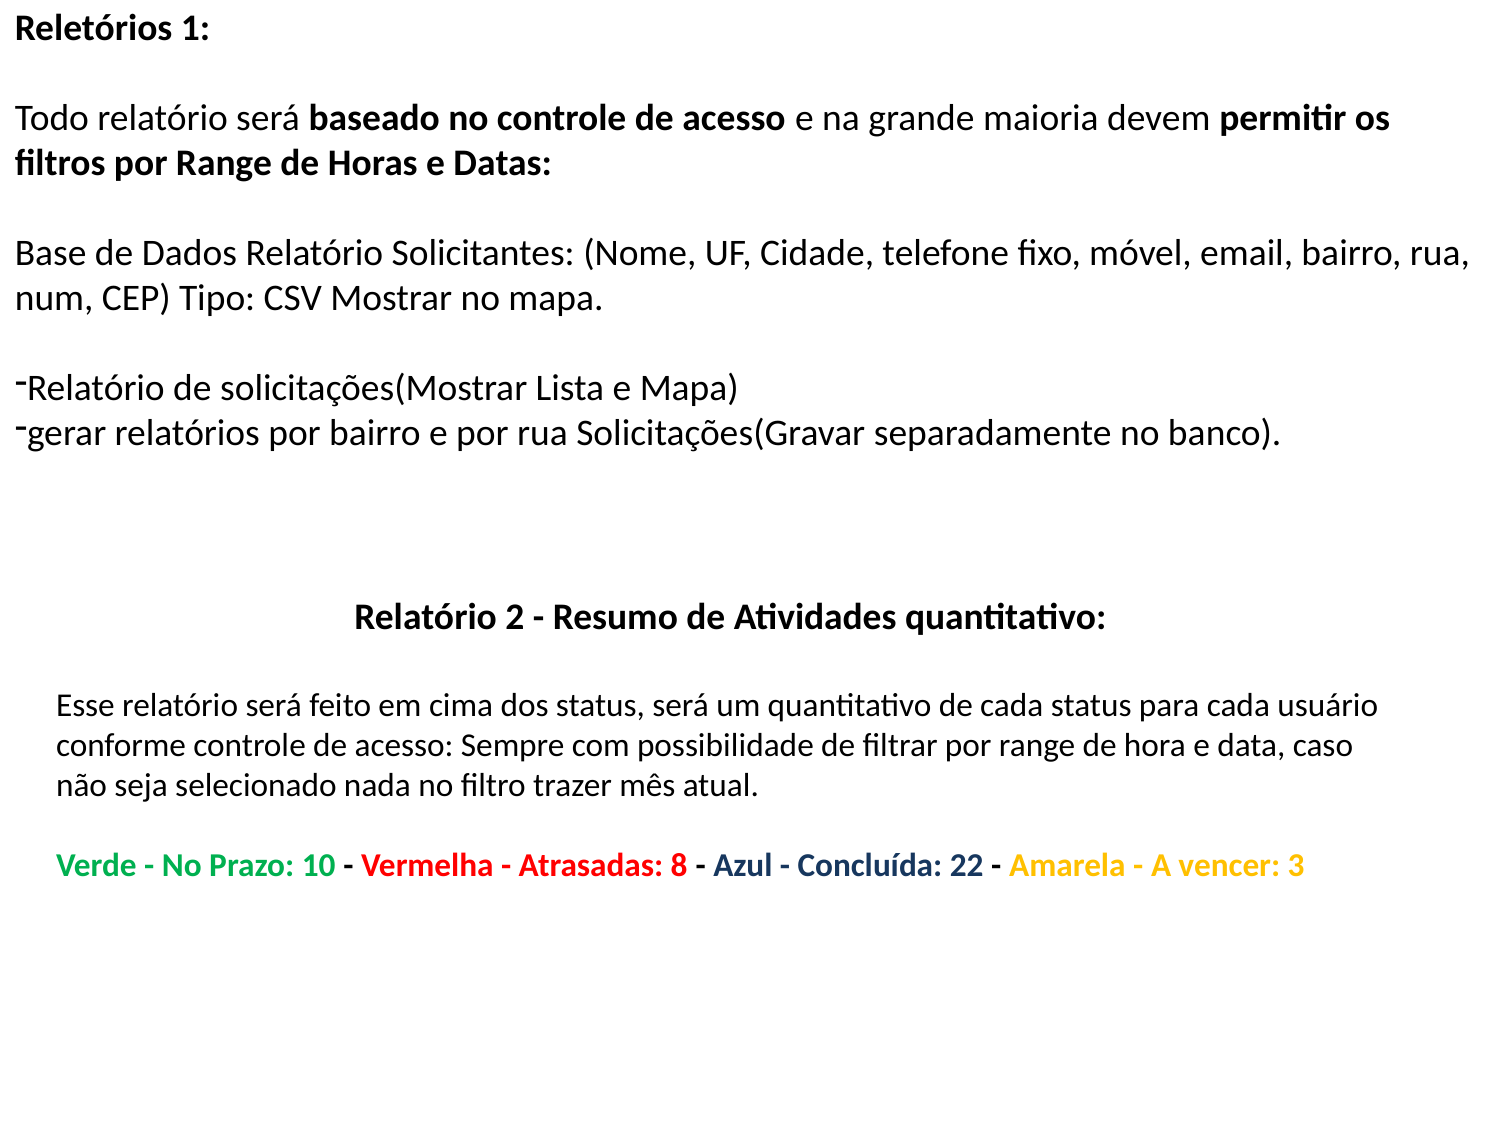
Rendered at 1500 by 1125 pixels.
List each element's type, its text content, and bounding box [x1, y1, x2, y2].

text_box Esse relatório será feito em cima dos status, será um quantitativo de cada status para cada usuário conforme controle de acesso: Sempre com possibilidade de filtrar por range de hora e data, caso não seja selecionado nada no filtro trazer mês atual. Verde - No Prazo: 10 - Vermelha - Atrasadas: 8 - Azul - Concluída: 22 - Amarela - A vencer: 3 [41, 676, 1400, 891]
text_box Relatório 2 - Resumo de Atividades quantitativo: [339, 584, 1123, 645]
text_box Reletórios 1: Todo relatório será baseado no controle de acesso e na grande maioria devem permitir os filtros por Range de Horas e Datas: Base de Dados Relatório Solicitantes: (Nome, UF, Cidade, telefone fixo, móvel, email, bairro, rua, num, CEP) Tipo: CSV Mostrar no mapa. Relatório de solicitações(Mostrar Lista e Mapa) gerar relatórios por bairro e por rua Solicitações(Gravar separadamente no banco). [0, 0, 1500, 641]
